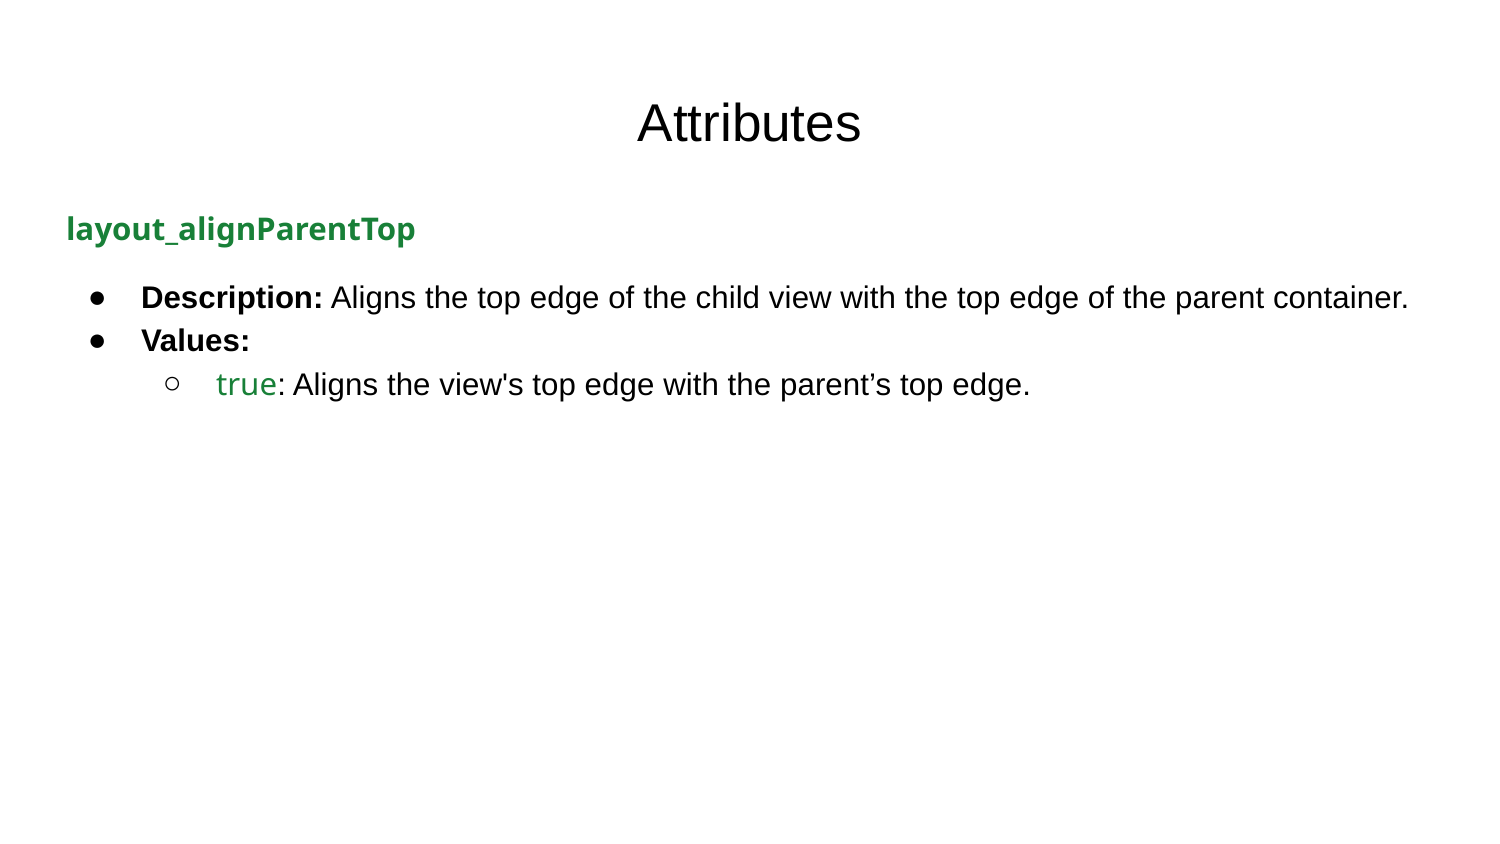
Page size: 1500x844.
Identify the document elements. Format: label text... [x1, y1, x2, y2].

title Attributes [51, 72, 1449, 167]
list layout_alignParentTop Description: Aligns the top edge of the child view with the top edge of the parent container. Values: true: Aligns the view's top edge with the parent’s top edge. [51, 189, 1449, 750]
